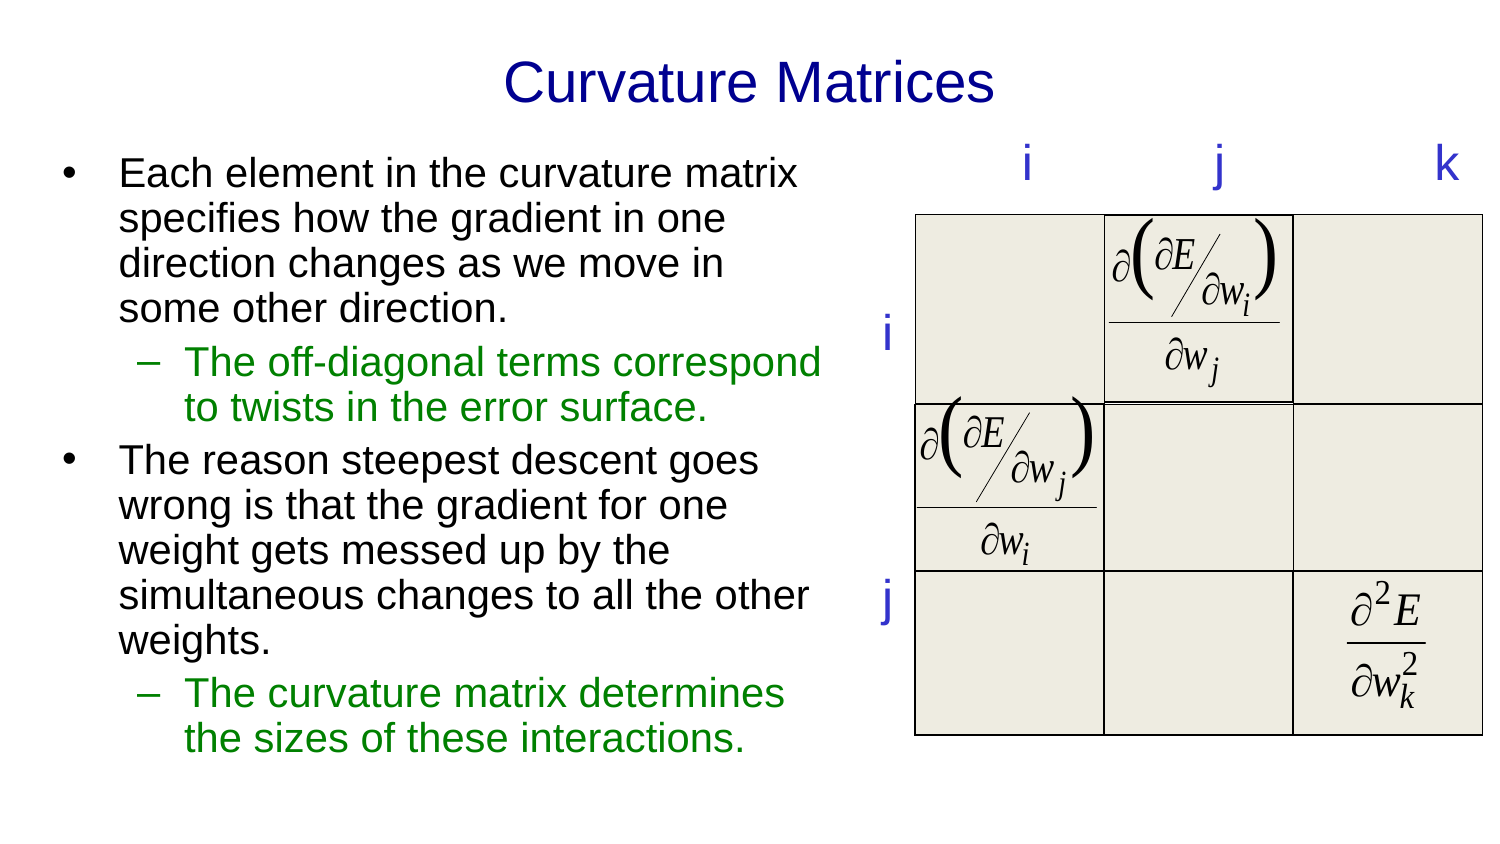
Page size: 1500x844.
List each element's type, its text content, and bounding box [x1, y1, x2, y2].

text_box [910, 386, 1105, 576]
text_box [1293, 404, 1483, 571]
text_box [1289, 215, 1293, 403]
list Each element in the curvature matrix specifies how the gradient in one direction changes as we move in some other direction. The off-diagonal terms correspond to twists in the error surface. The reason steepest descent goes wrong is that the gradient for one weight gets messed up by the simultaneous changes to all the other weights. The curvature matrix determines the sizes of these interactions. [47, 144, 845, 788]
text_box [1104, 572, 1294, 735]
text_box [1109, 404, 1294, 572]
text_box [1294, 571, 1483, 735]
text_box [915, 214, 1097, 384]
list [1339, 569, 1436, 718]
text_box i j k [1007, 123, 1500, 199]
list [1103, 208, 1288, 399]
text_box [939, 584, 1104, 735]
text_box [1293, 214, 1483, 404]
title Curvature Matrices [75, 8, 1425, 149]
text_box i j k [867, 293, 939, 844]
